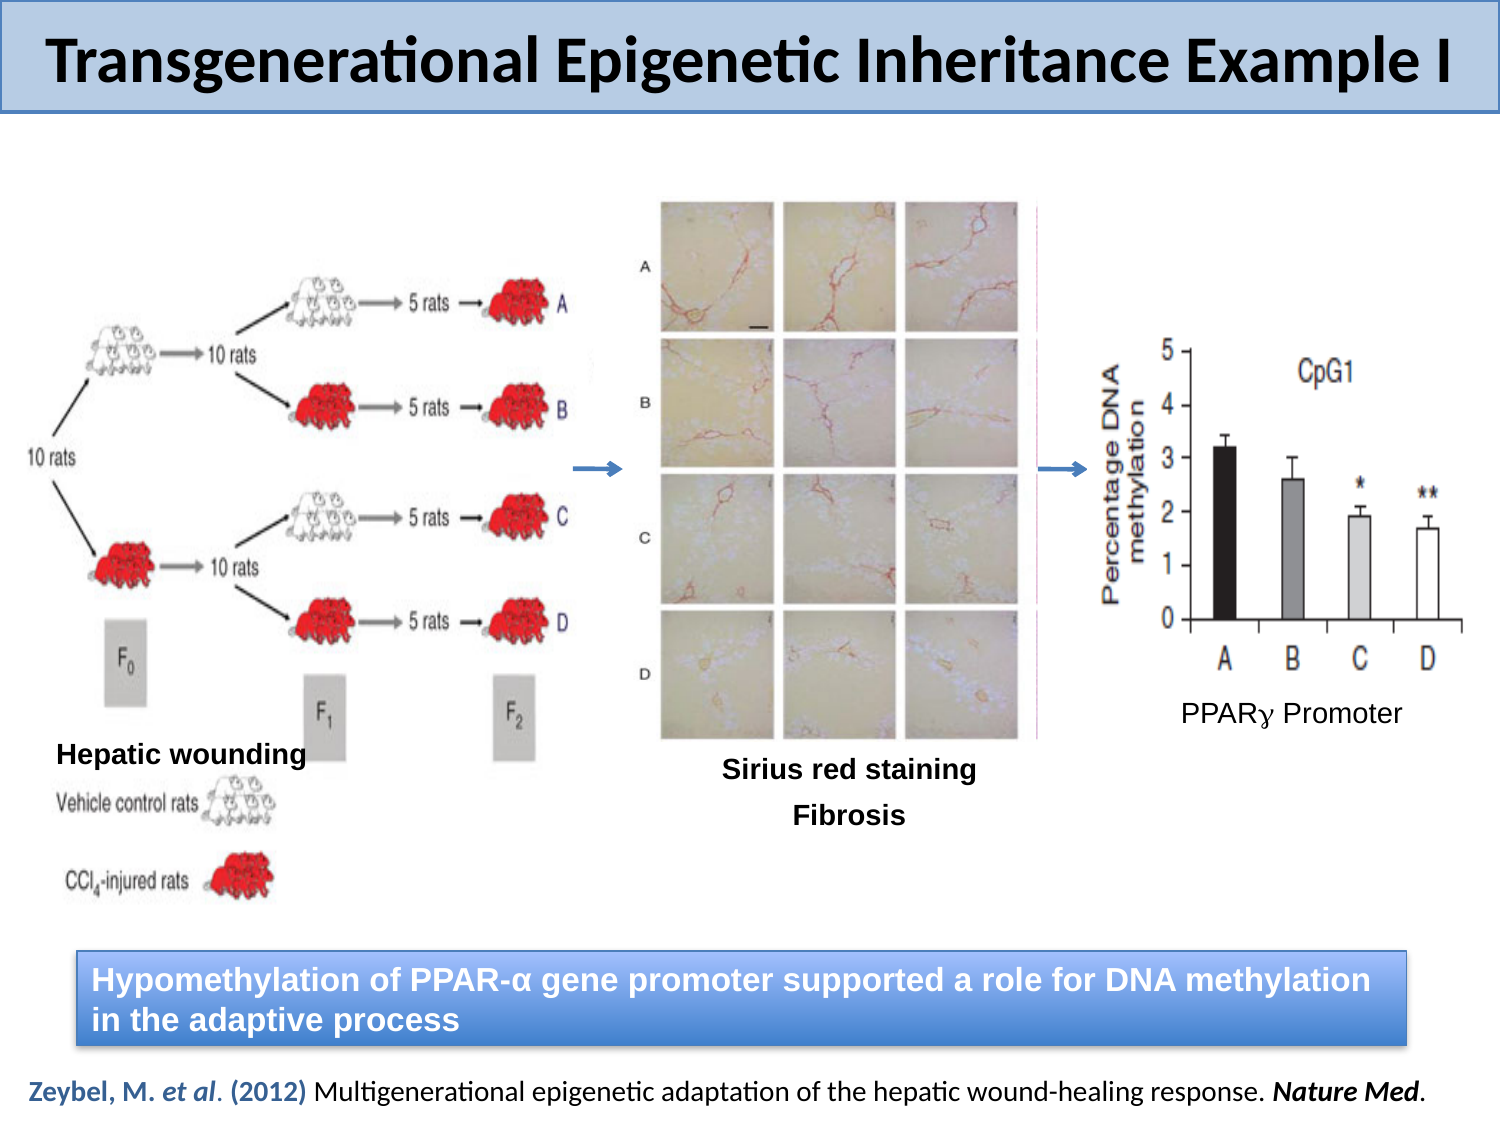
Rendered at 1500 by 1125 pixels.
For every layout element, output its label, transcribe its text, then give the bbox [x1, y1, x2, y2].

text_box Fibrosis [777, 789, 922, 839]
text_box PPAR Promoter [1099, 696, 1477, 737]
text_box Zeybel, M. et al. (2012) Multigenerational epigenetic adaptation of the hepatic wound-healing response. Nature Med. [14, 1064, 1477, 1118]
picture [1087, 324, 1489, 688]
text_box Sirius red staining [707, 749, 993, 793]
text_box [24, 224, 594, 788]
title Transgenerational Epigenetic Inheritance Example I [0, 0, 1500, 113]
picture [632, 195, 1038, 742]
slide_number [1074, 1042, 1425, 1064]
picture [41, 754, 292, 918]
text_box Hypomethylation of PPAR-α gene promoter supported a role for DNA methylation in the adaptive process [76, 950, 1407, 1046]
